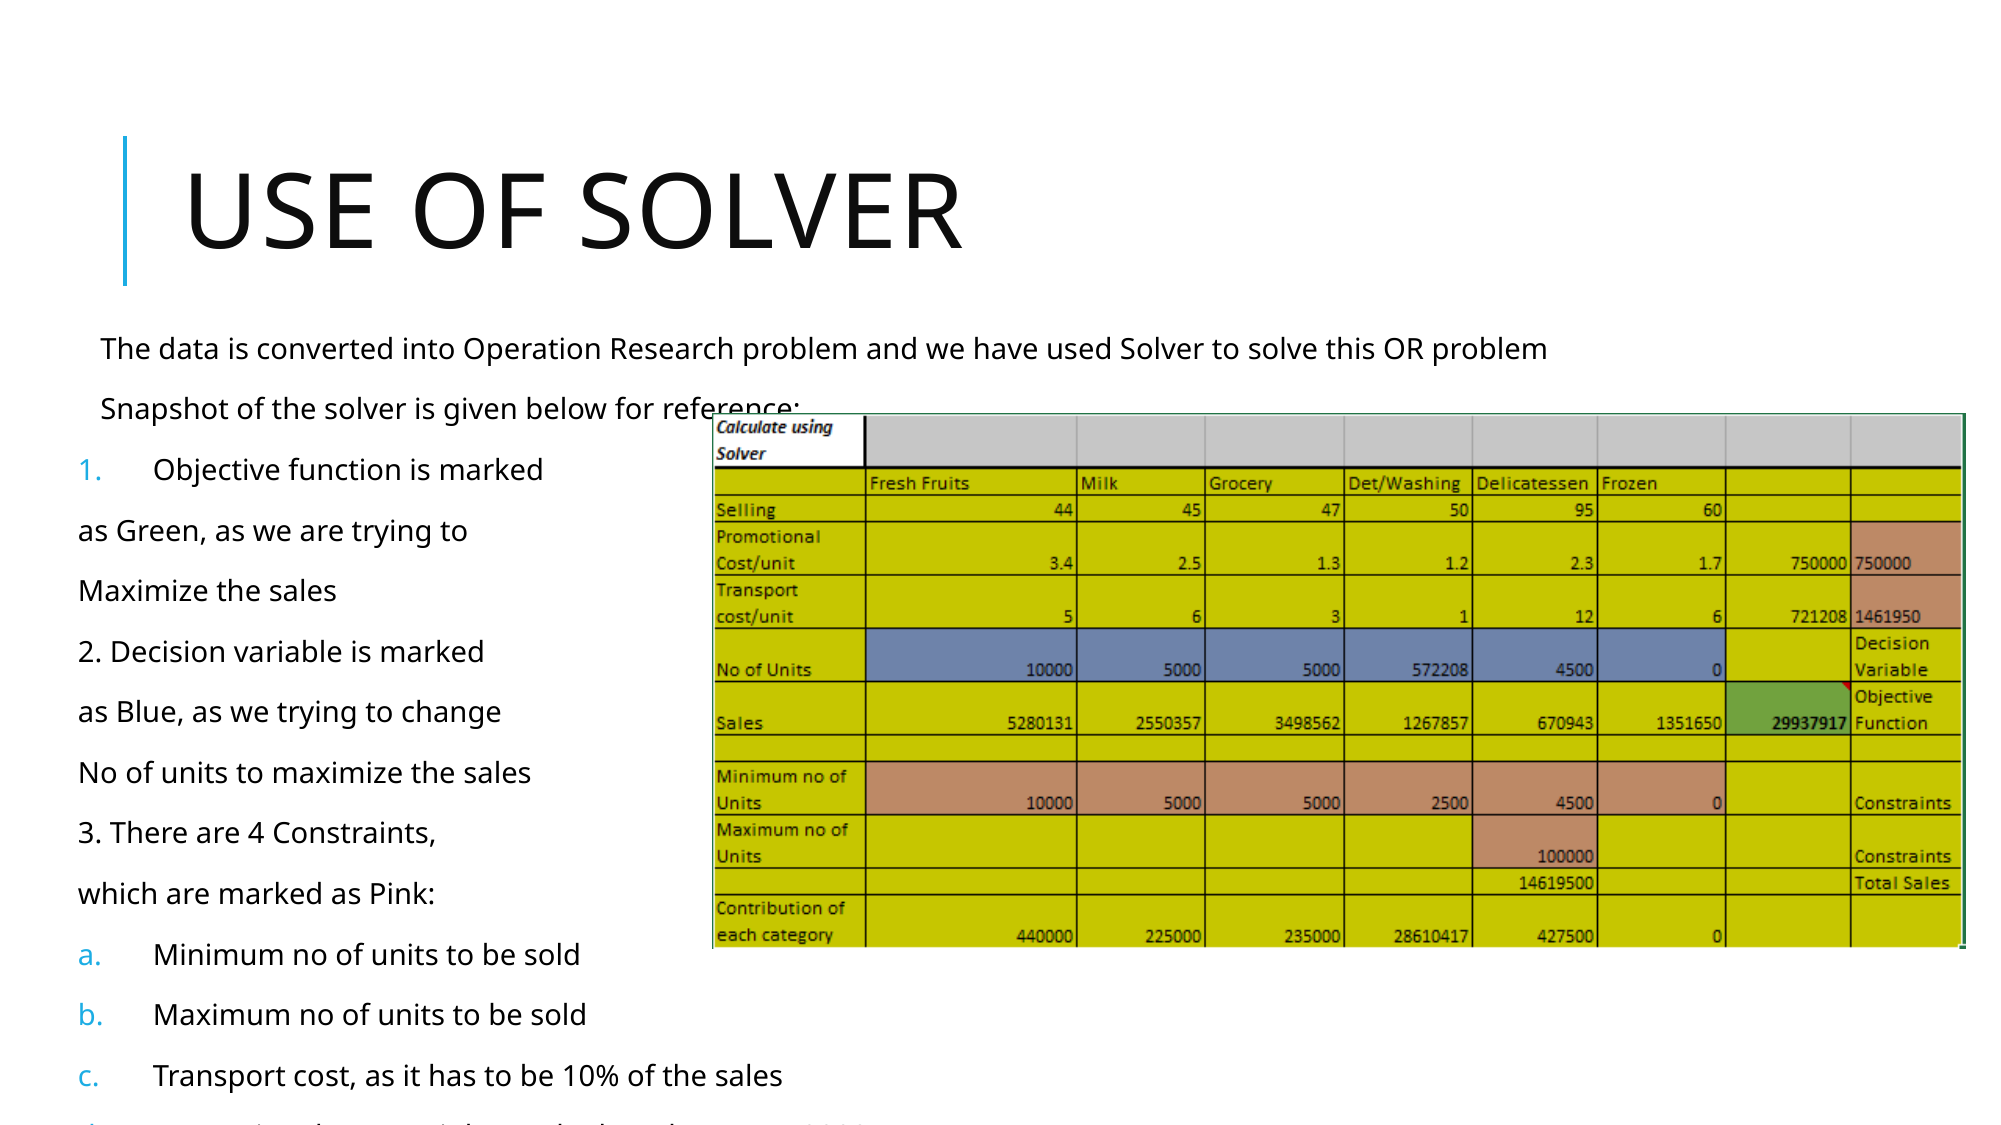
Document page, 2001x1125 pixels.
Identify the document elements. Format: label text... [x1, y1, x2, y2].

picture [711, 413, 1966, 949]
list The data is converted into Operation Research problem and we have used Solver to solve this OR problem Snapshot of the solver is given below for reference: Objective function is marked as Green, as we are trying to Maximize the sales 2. Decision variable is marked as Blue, as we trying to change No of units to maximize the sales 3. There are 4 Constraints, which are marked as Pink: Minimum no of units to be sold Maximum no of units to be sold Transport cost, as it has to be 10% of the sales Promotional cost, as it has to be less than Rs 750000 [70, 326, 2000, 1109]
title Use of Solver [168, 96, 1763, 326]
